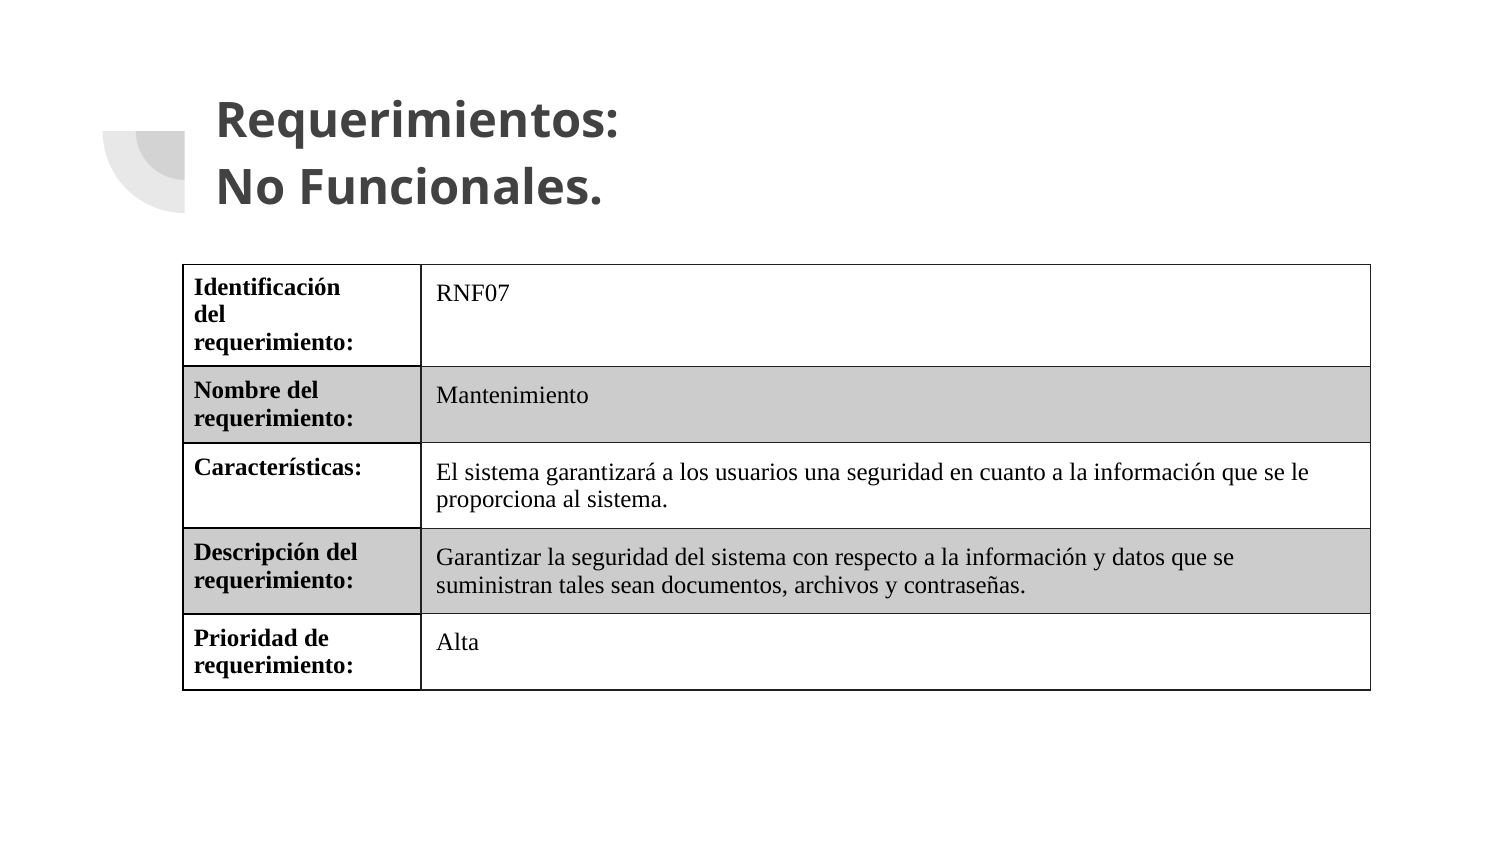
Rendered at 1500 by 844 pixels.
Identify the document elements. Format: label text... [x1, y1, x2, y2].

table_header Identificación del requerimiento: [184, 265, 420, 365]
table_cell El sistema garantizará a los usuarios una seguridad en cuanto a la información que se le proporciona al sistema. [422, 443, 1370, 528]
table_cell Garantizar la seguridad del sistema con respecto a la información y datos que se suministran tales sean documentos, archivos y contraseñas. [422, 529, 1370, 613]
table_cell Alta [422, 614, 1370, 689]
table_cell Mantenimiento [422, 367, 1370, 442]
table_cell Descripción del requerimiento: [184, 529, 420, 613]
table_header RNF07 [422, 265, 1370, 366]
table_cell Nombre del requerimiento: [184, 367, 420, 442]
table_cell Características: [184, 444, 420, 527]
title Requerimientos: No Funcionales. [200, 70, 1354, 235]
table_cell Prioridad de requerimiento: [184, 615, 420, 689]
